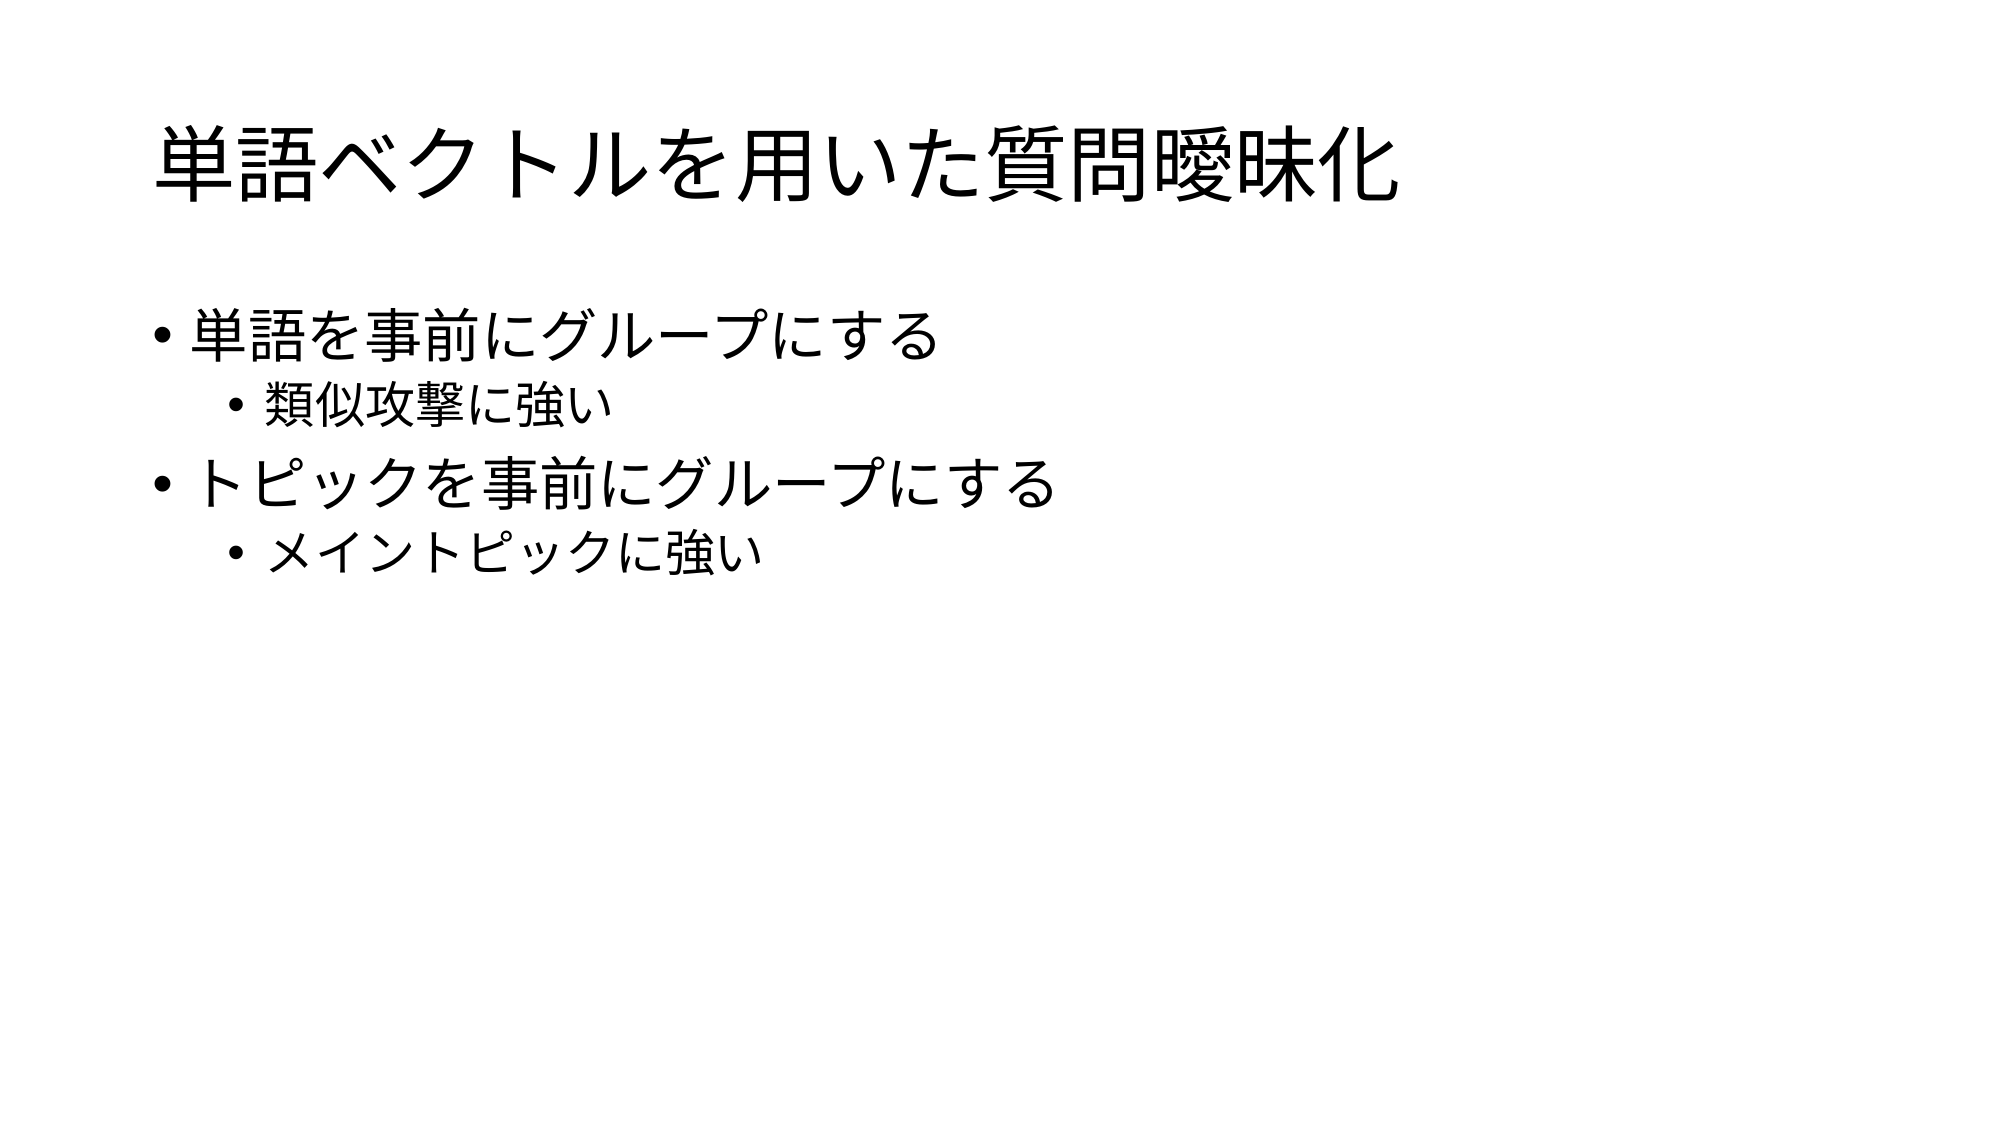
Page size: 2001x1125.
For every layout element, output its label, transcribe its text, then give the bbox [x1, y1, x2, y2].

title 単語ベクトルを用いた質問曖昧化 [137, 59, 1863, 278]
list 単語を事前にグループにする 類似攻撃に強い トピックを事前にグループにする メイントピックに強い [137, 299, 1863, 1014]
